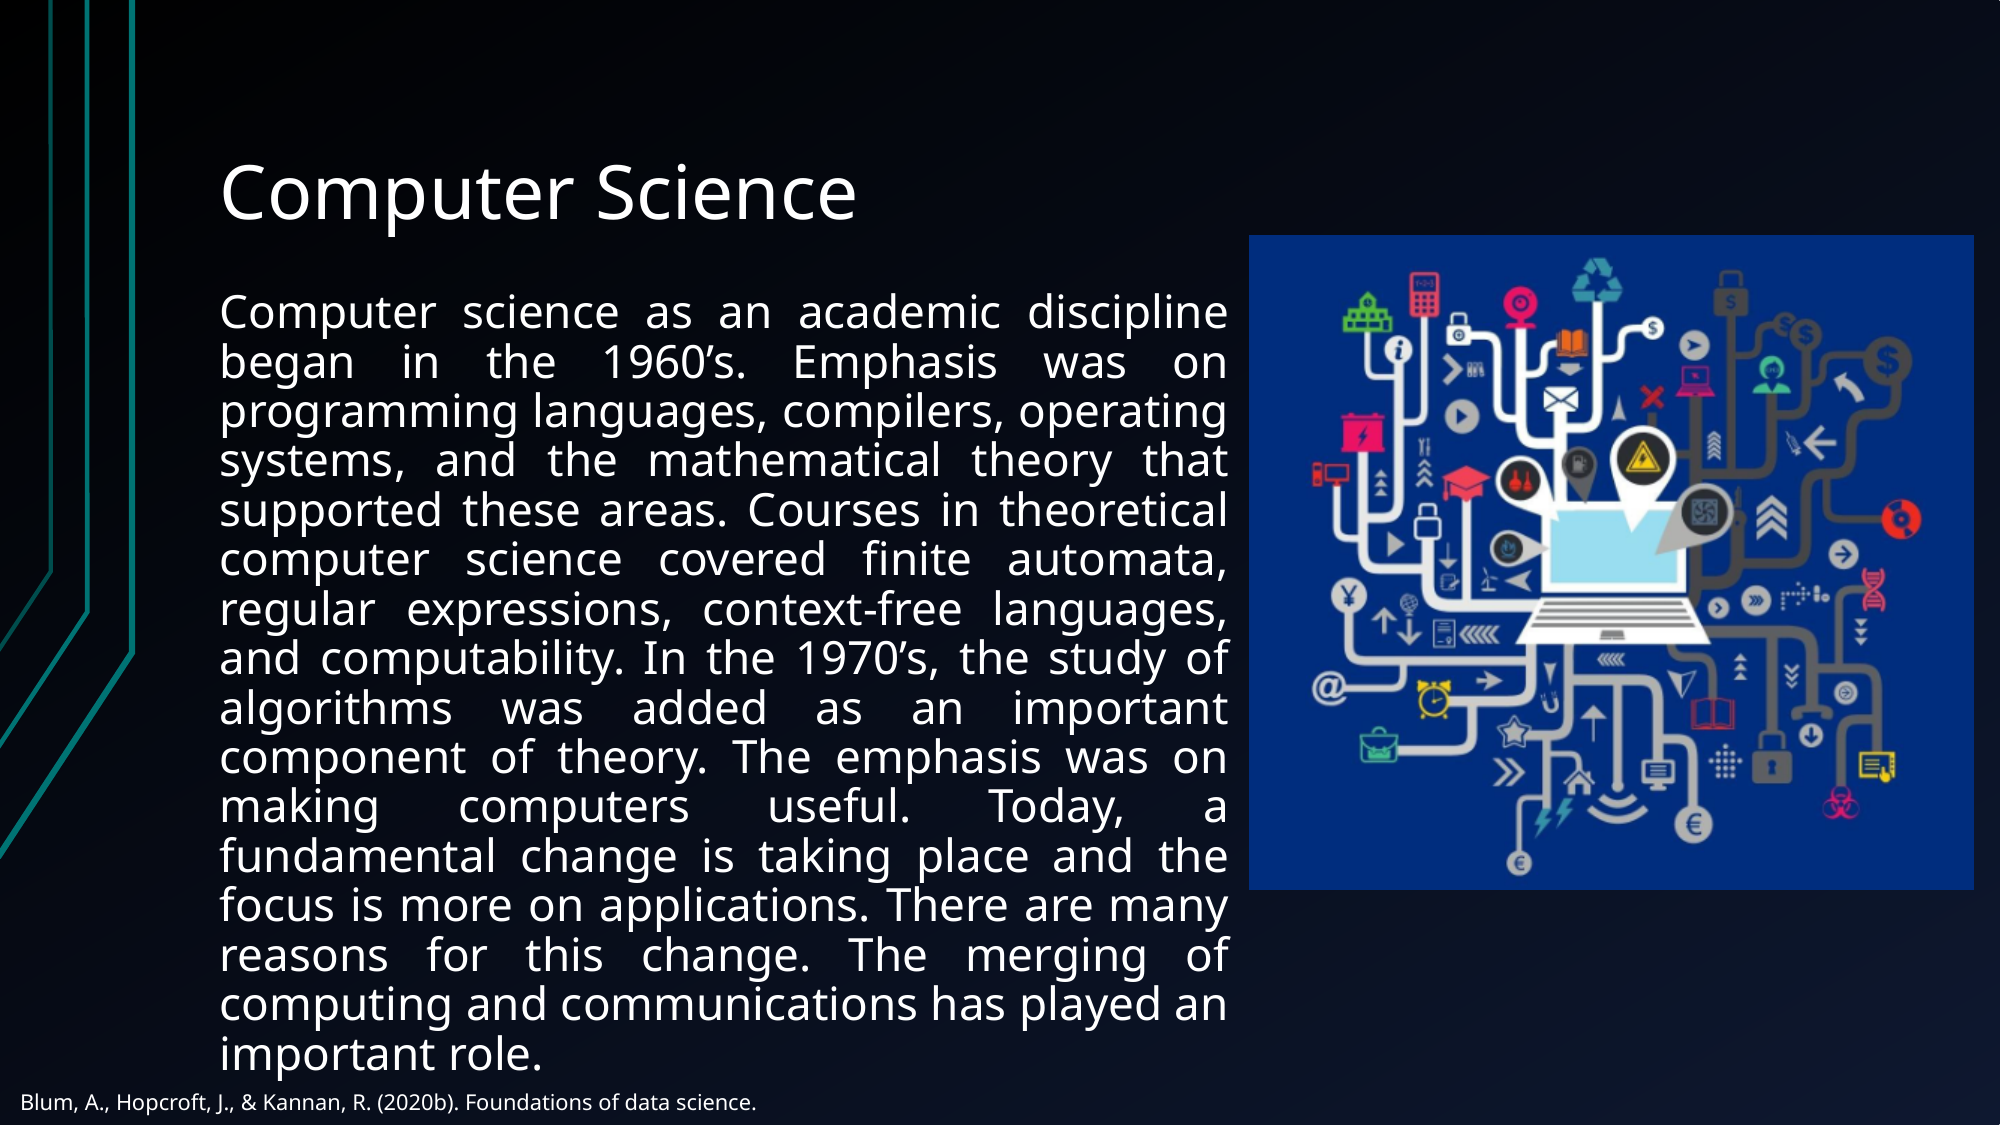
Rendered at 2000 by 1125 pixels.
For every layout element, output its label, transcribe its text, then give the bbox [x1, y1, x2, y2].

text_box Blum, A., Hopcroft, J., & Kannan, R. (2020b). Foundations of data science. [0, 1080, 2000, 1125]
title Computer Science [199, 45, 1900, 246]
picture [1249, 235, 1975, 890]
list Computer science as an academic discipline began in the 1960’s. Emphasis was on programming languages, compilers, operating systems, and the mathematical theory that supported these areas. Courses in theoretical computer science covered finite automata, regular expressions, context-free languages, and computability. In the 1970’s, the study of algorithms was added as an important component of theory. The emphasis was on making computers useful. Today, a fundamental change is taking place and the focus is more on applications. There are many reasons for this change. The merging of computing and communications has played an important role. [199, 279, 1246, 788]
